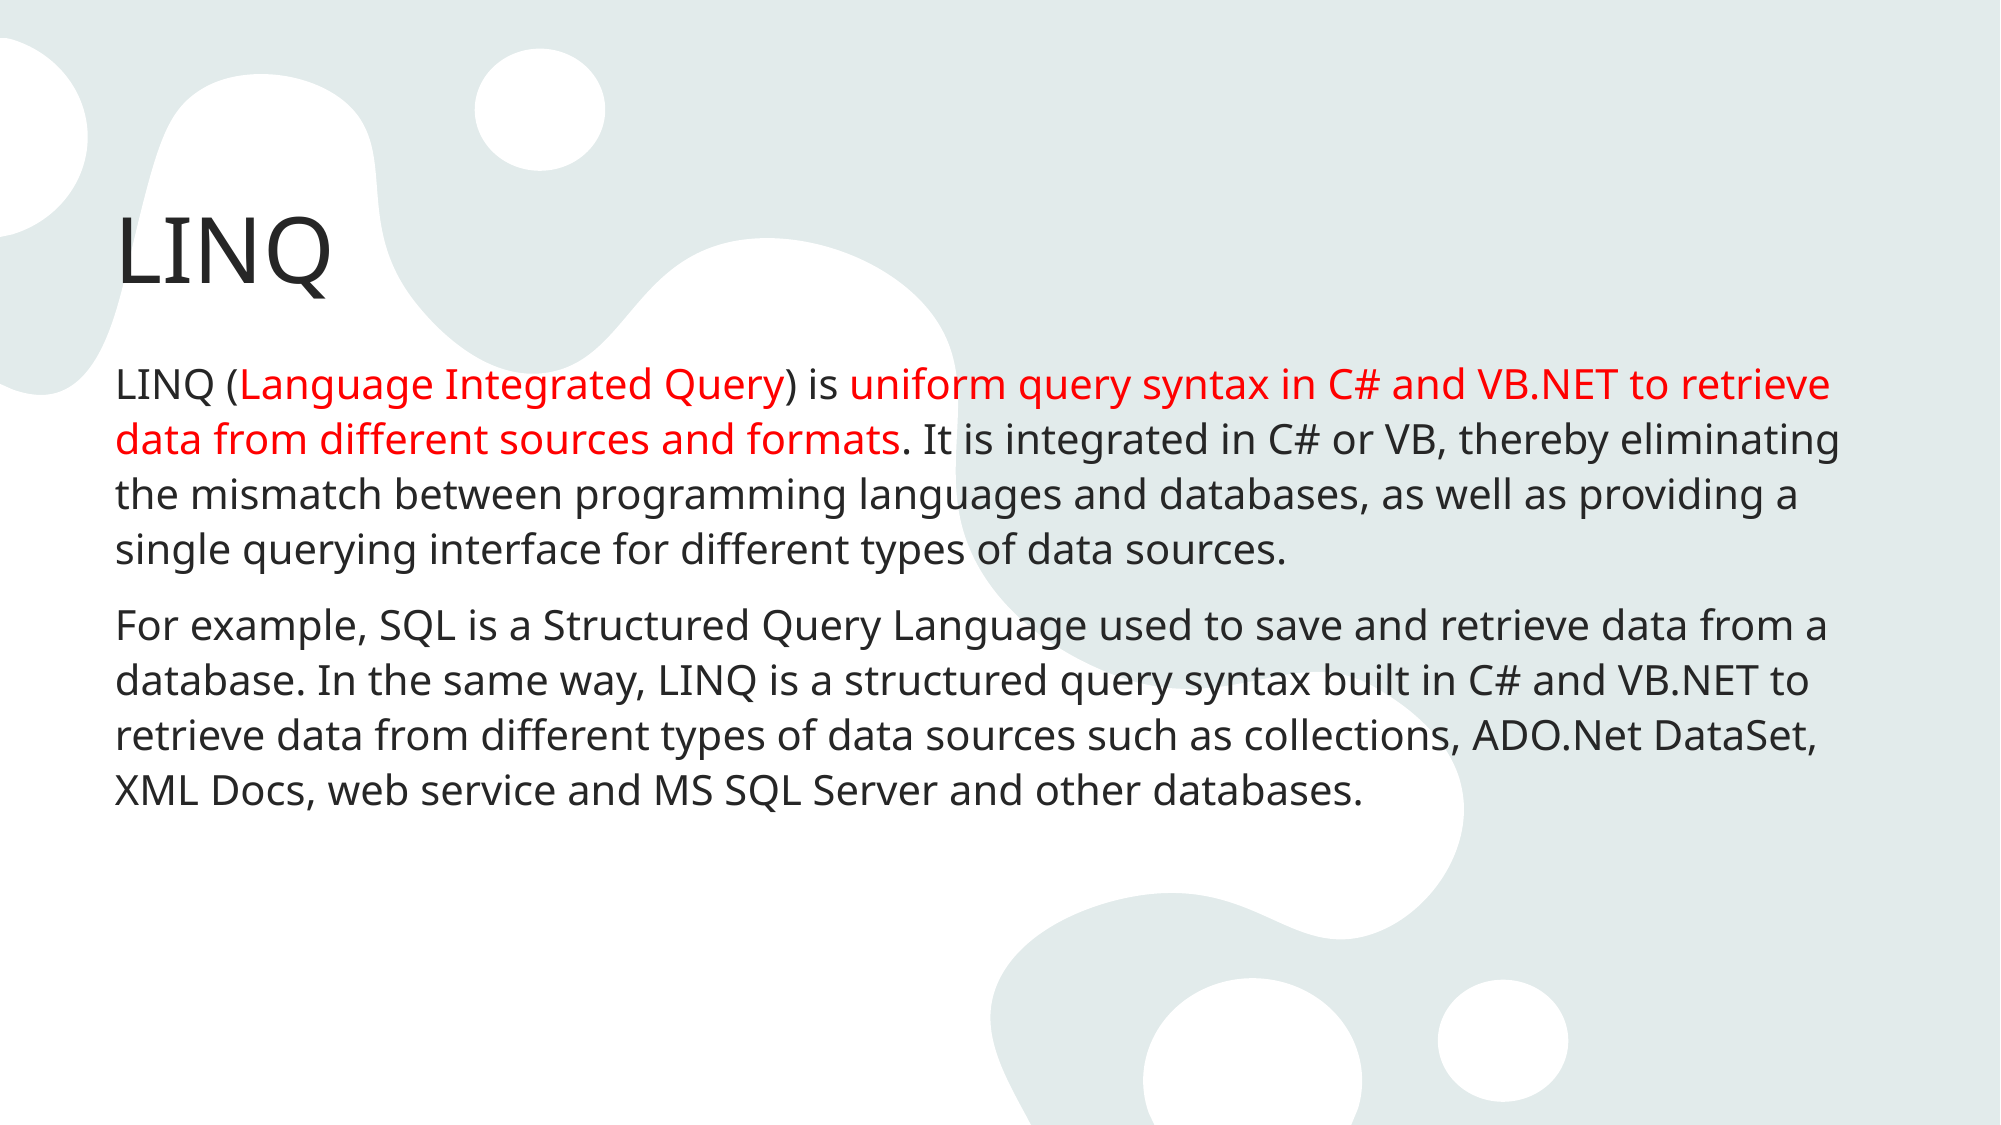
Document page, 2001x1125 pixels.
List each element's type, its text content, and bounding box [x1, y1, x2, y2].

title LINQ [99, 91, 1900, 309]
list LINQ (Language Integrated Query) is uniform query syntax in C# and VB.NET to retrieve data from different sources and formats. It is integrated in C# or VB, thereby eliminating the mismatch between programming languages and databases, as well as providing a single querying interface for different types of data sources. For example, SQL is a Structured Query Language used to save and retrieve data from a database. In the same way, LINQ is a structured query syntax built in C# and VB.NET to retrieve data from different types of data sources such as collections, ADO.Net DataSet, XML Docs, web service and MS SQL Server and other databases. [99, 345, 1900, 1008]
